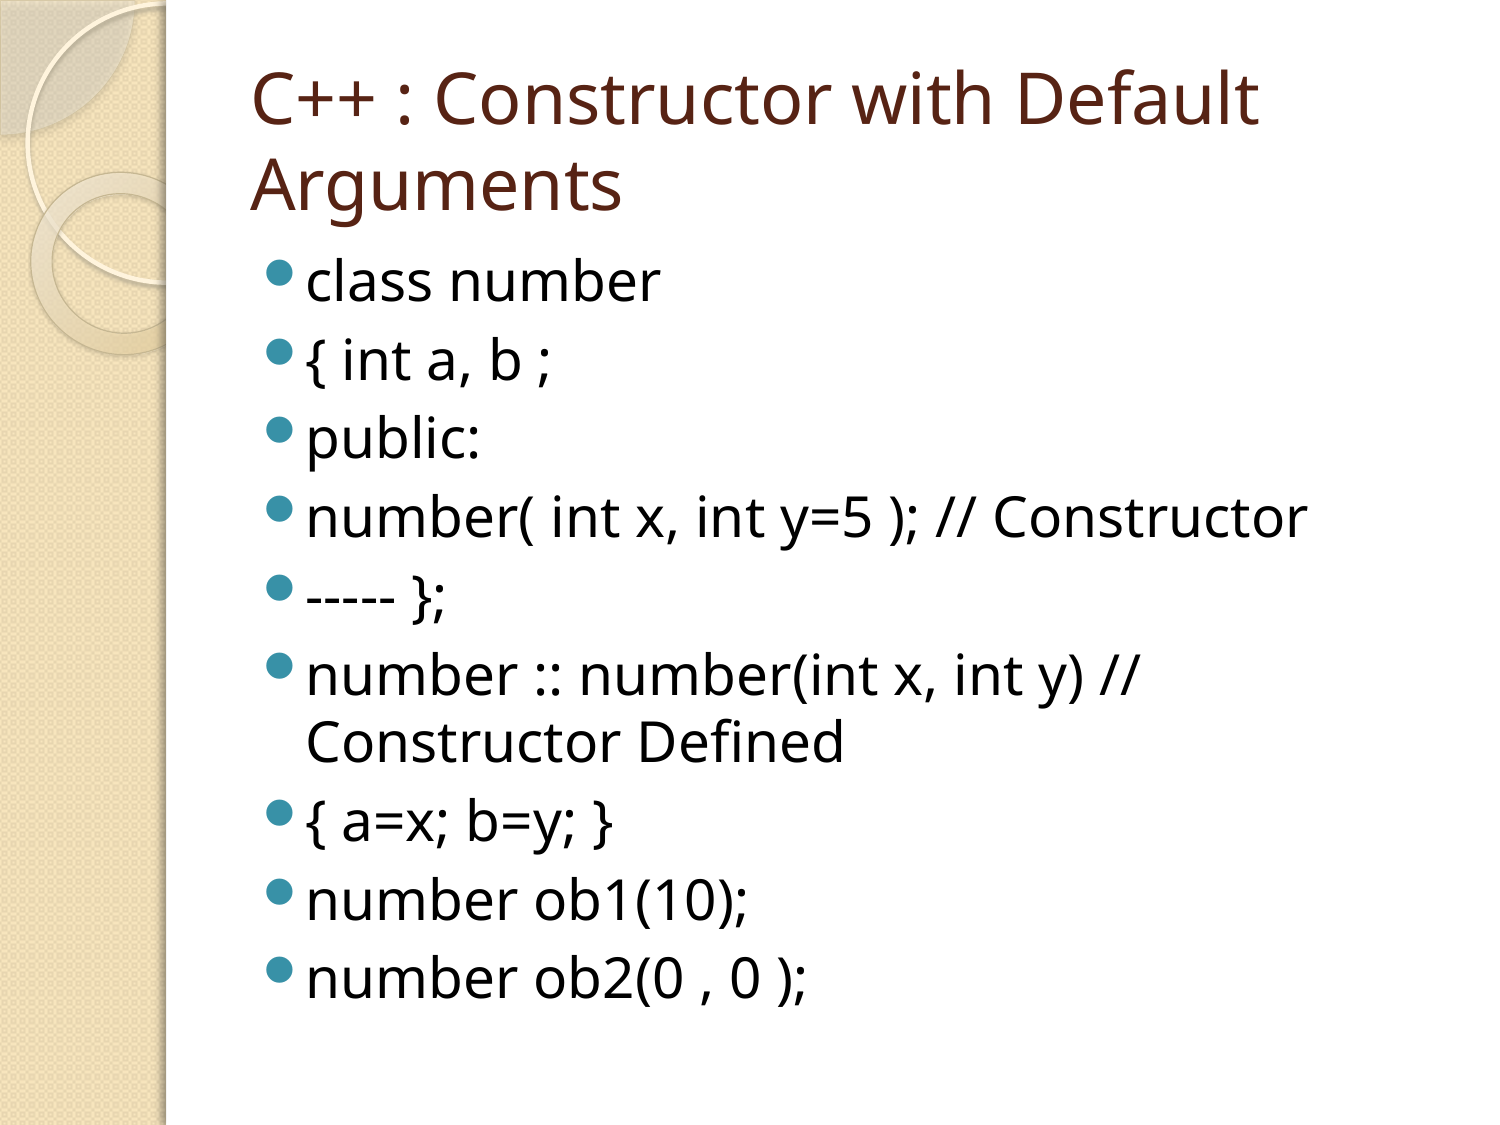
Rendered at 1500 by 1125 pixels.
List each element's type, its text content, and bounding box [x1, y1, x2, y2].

title C++ : Constructor with Default Arguments [235, 45, 1466, 233]
list class number { int a, b ; public: number( int x, int y=5 ); // Constructor ----- }; number :: number(int x, int y) // Constructor Defined { a=x; b=y; } number ob1(10); number ob2(0 , 0 ); [235, 237, 1466, 1025]
